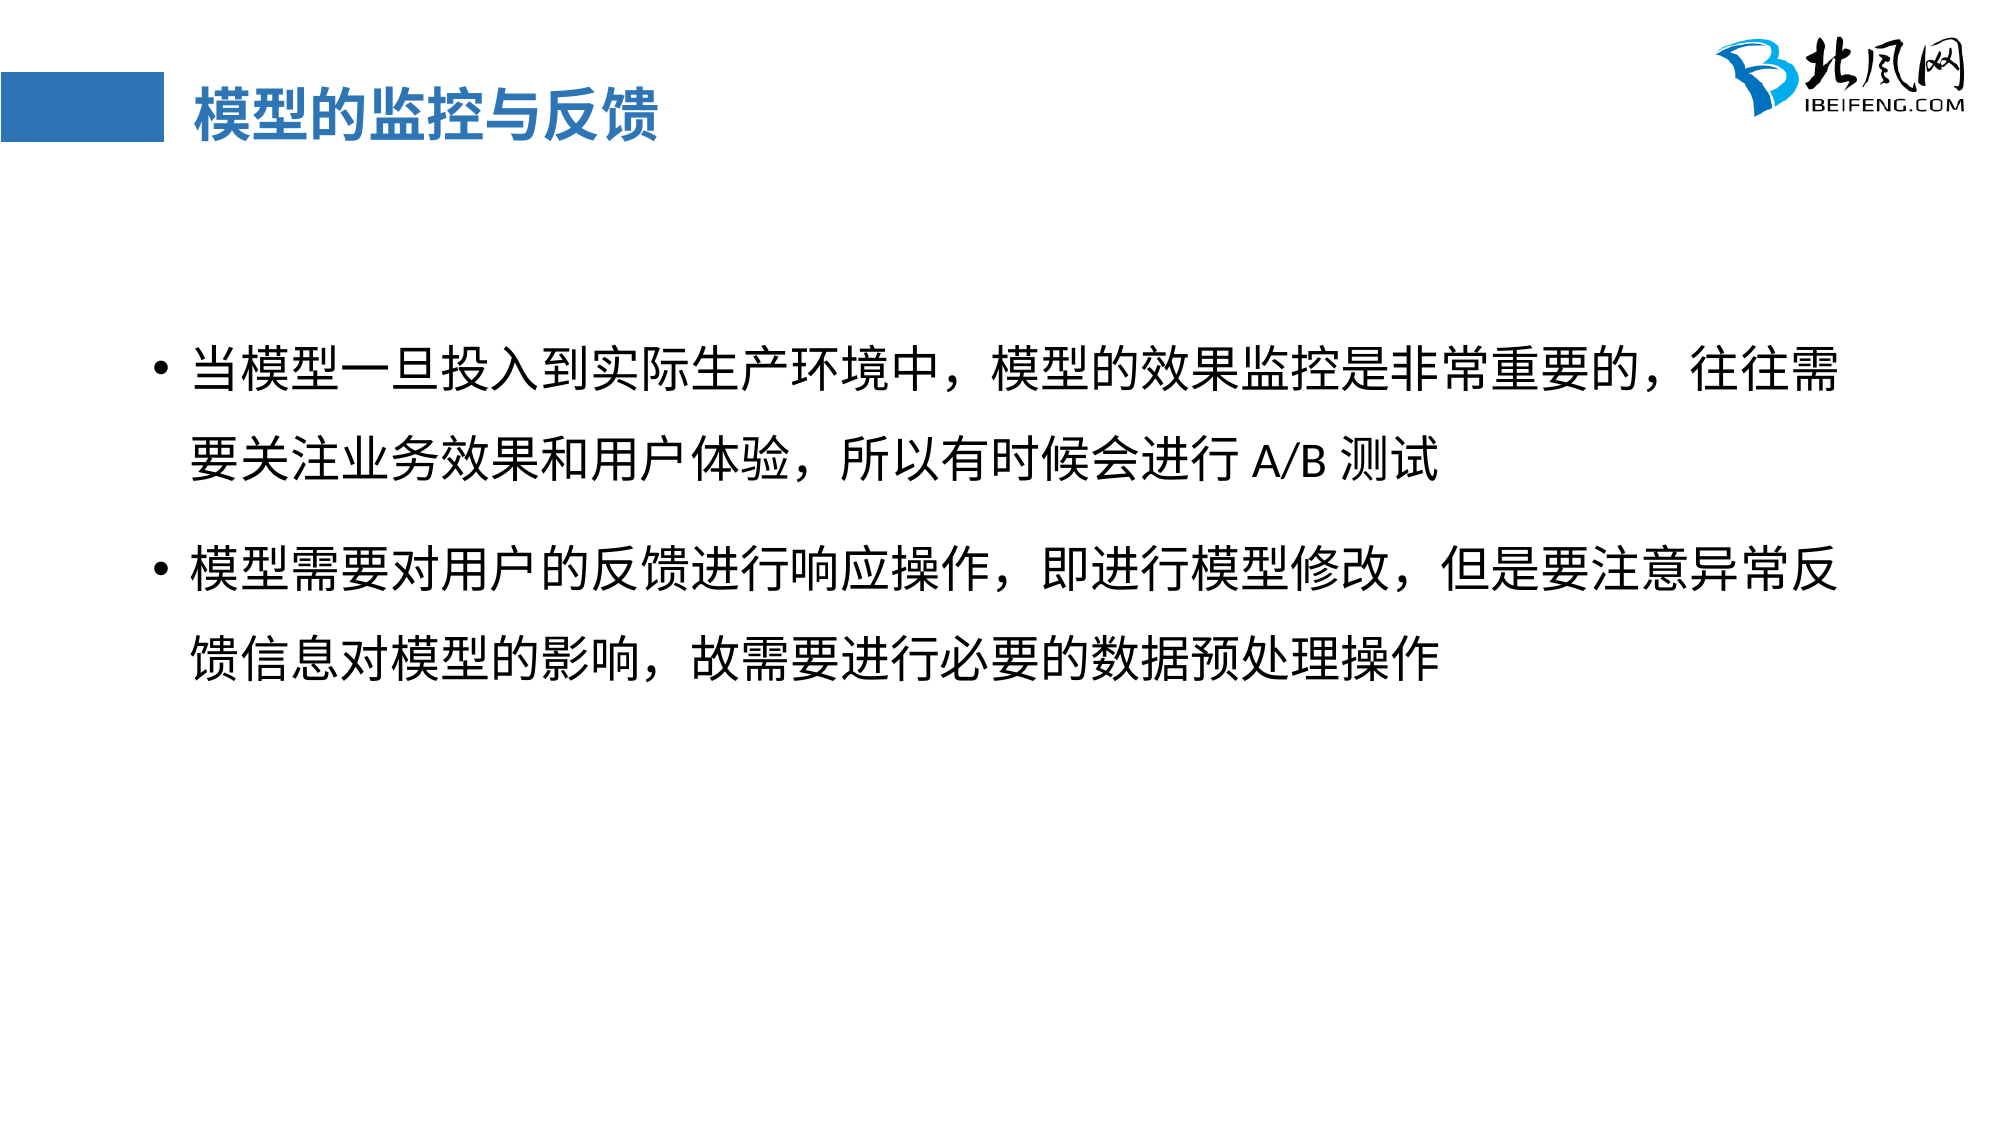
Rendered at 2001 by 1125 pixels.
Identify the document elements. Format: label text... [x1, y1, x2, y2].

picture [1904, 27, 1974, 119]
list 当模型一旦投入到实际生产环境中，模型的效果监控是非常重要的，往往需要关注业务效果和用户体验，所以有时候会进行A/B测试 模型需要对用户的反馈进行响应操作，即进行模型修改，但是要注意异常反馈信息对模型的影响，故需要进行必要的数据预处理操作 [137, 299, 1863, 1014]
title 模型的监控与反馈 [178, 27, 1904, 208]
